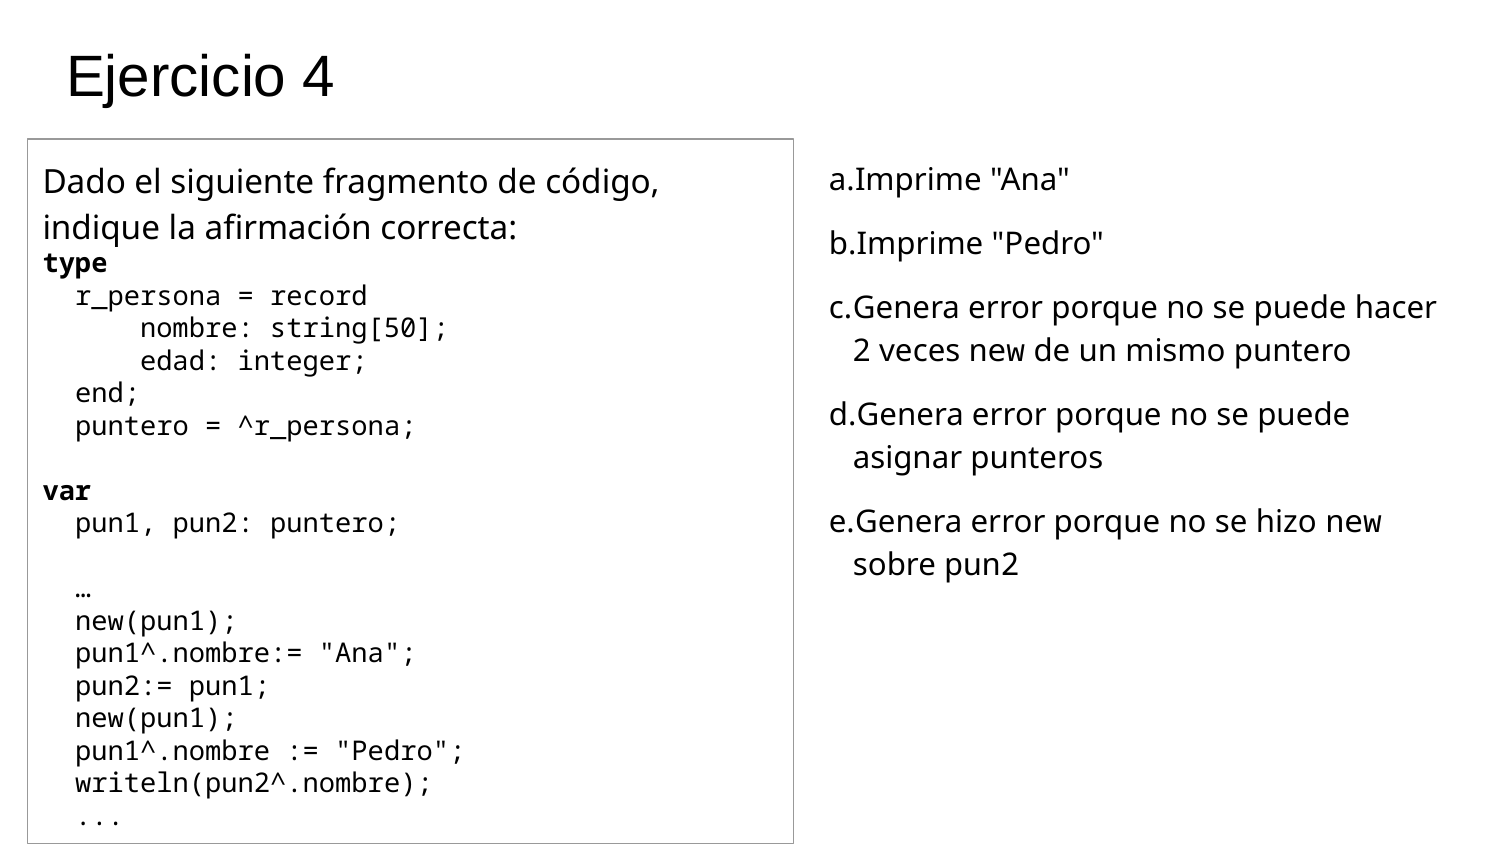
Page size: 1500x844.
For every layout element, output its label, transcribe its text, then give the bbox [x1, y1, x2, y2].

list Dado el siguiente fragmento de código, indique la afirmación correcta: type r_persona = record nombre: string[50]; edad: integer; end; puntero = ^r_persona; var pun1, pun2: puntero; … new(pun1); pun1^.nombre:= "Ana"; pun2:= pun1; new(pun1); pun1^.nombre := "Pedro"; writeln(pun2^.nombre); ... [27, 139, 794, 844]
title Ejercicio 4 [51, 23, 1449, 117]
text_box Imprime "Ana" Imprime "Pedro" Genera error porque no se puede hacer 2 veces new de un mismo puntero Genera error porque no se puede asignar punteros Genera error porque no se hizo new sobre pun2 [806, 139, 1478, 810]
